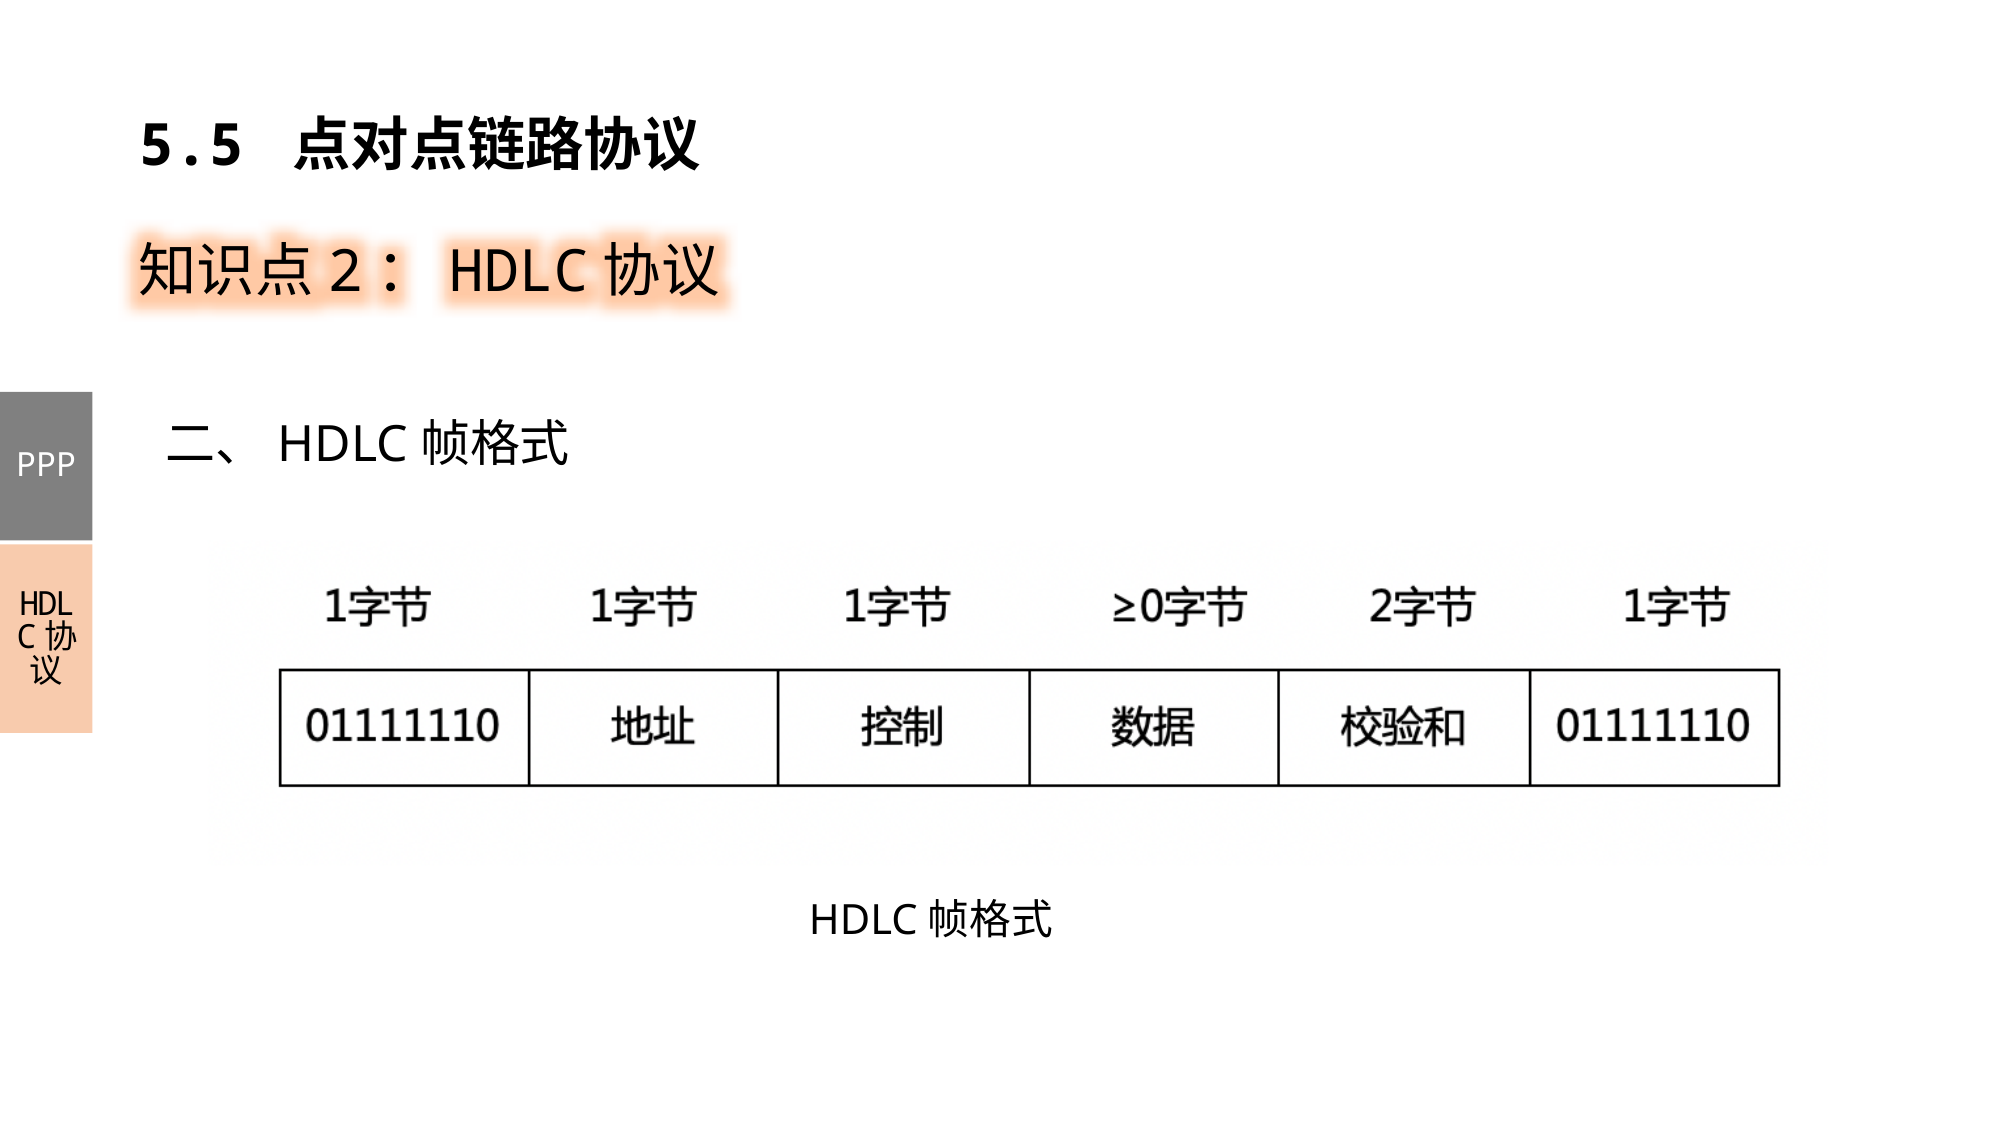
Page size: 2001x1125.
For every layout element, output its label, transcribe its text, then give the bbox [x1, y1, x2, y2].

picture [206, 540, 1829, 866]
text_box 知识点2：HDLC协议 [120, 172, 1945, 329]
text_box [0, 391, 93, 733]
text_box 5.5 点对点链路协议 [120, 97, 1568, 153]
text_box 二、HDLC帧格式 [151, 373, 1849, 479]
text_box HDLC帧格式 [794, 885, 1272, 951]
